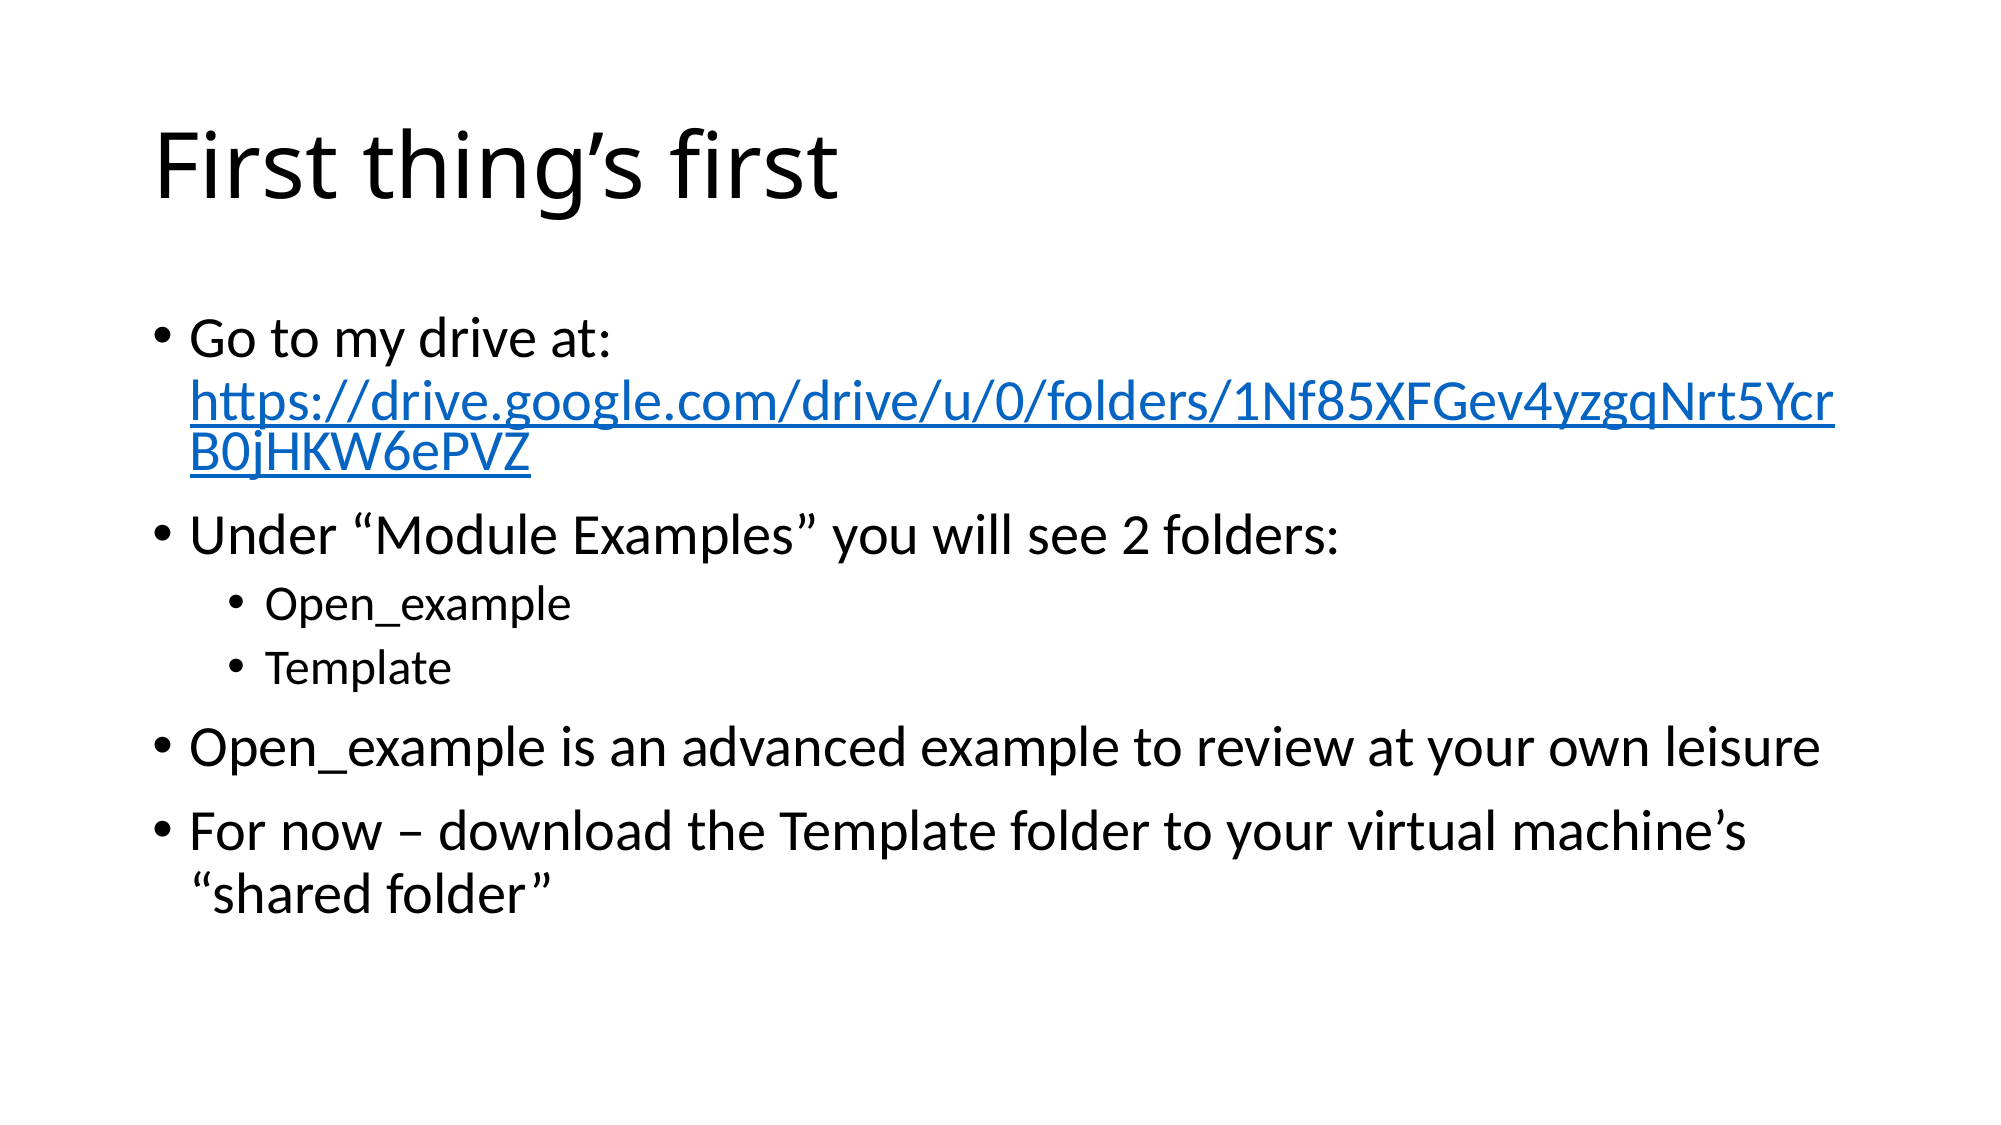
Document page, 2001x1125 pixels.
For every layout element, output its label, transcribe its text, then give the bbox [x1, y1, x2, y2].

title First thing’s first [137, 59, 1863, 278]
list Go to my drive at: https://drive.google.com/drive/u/0/folders/1Nf85XFGev4yzgqNrt5YcrB0jHKW6ePVZ Under “Module Examples” you will see 2 folders: Open_example Template Open_example is an advanced example to review at your own leisure For now – download the Template folder to your virtual machine’s “shared folder” [137, 299, 1863, 1014]
